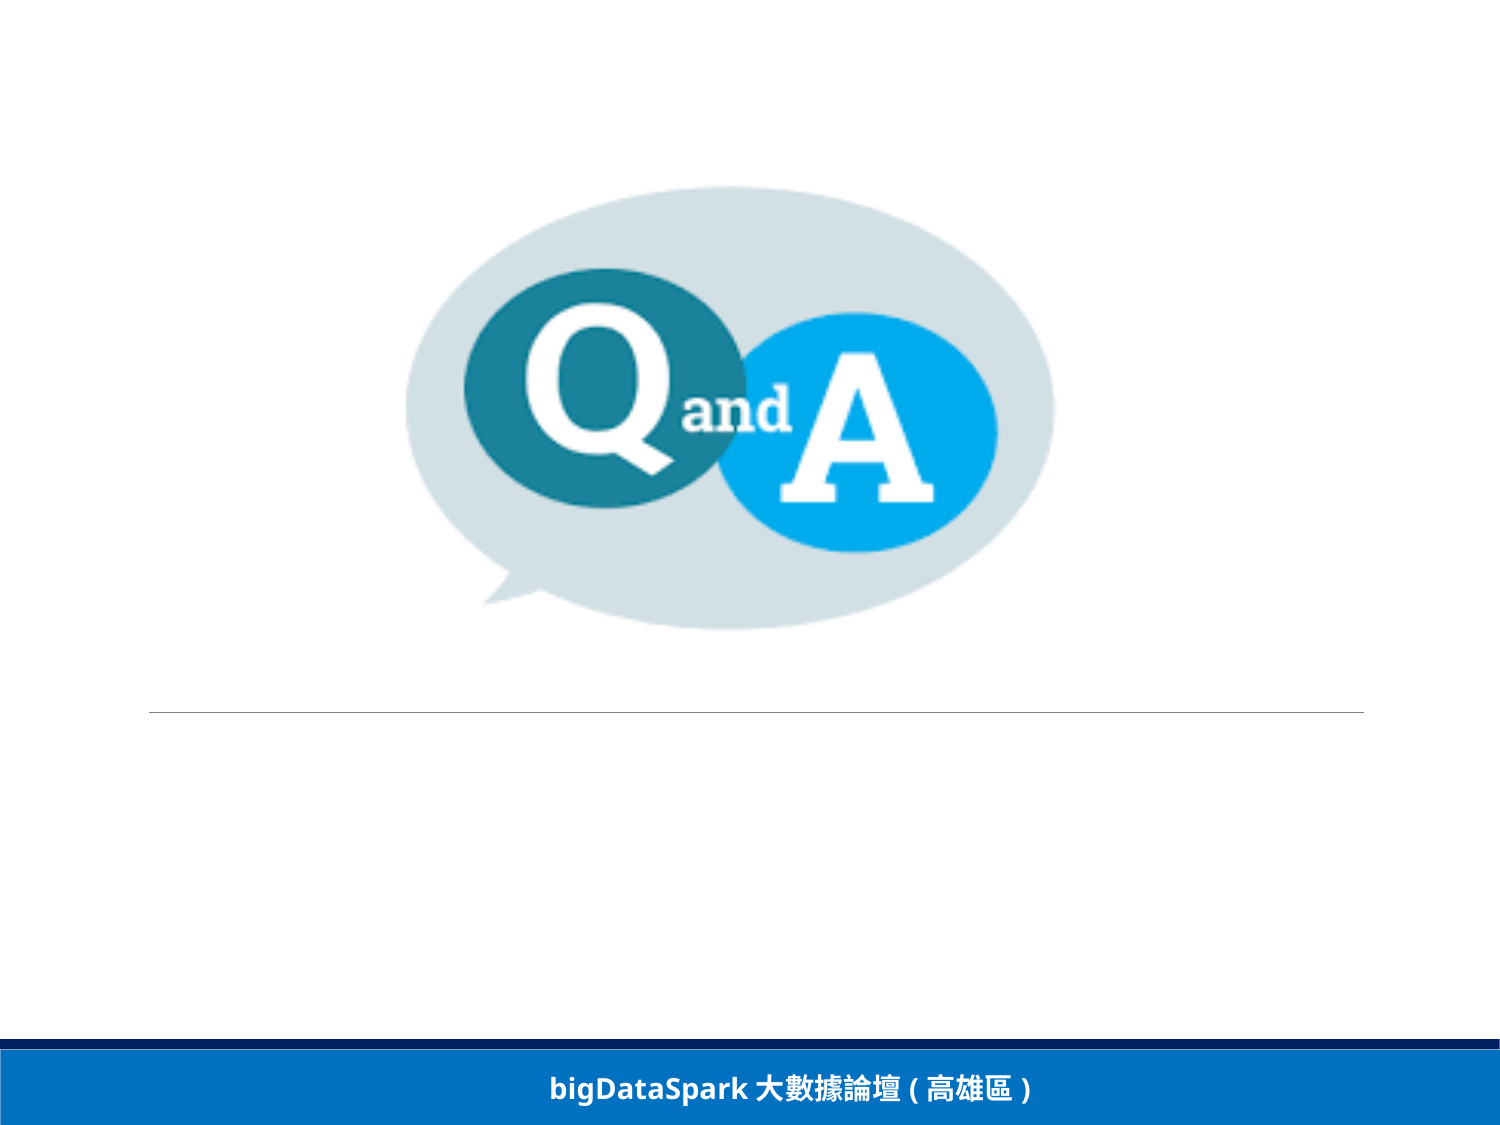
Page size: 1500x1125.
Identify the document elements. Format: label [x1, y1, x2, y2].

picture [314, 147, 1158, 709]
